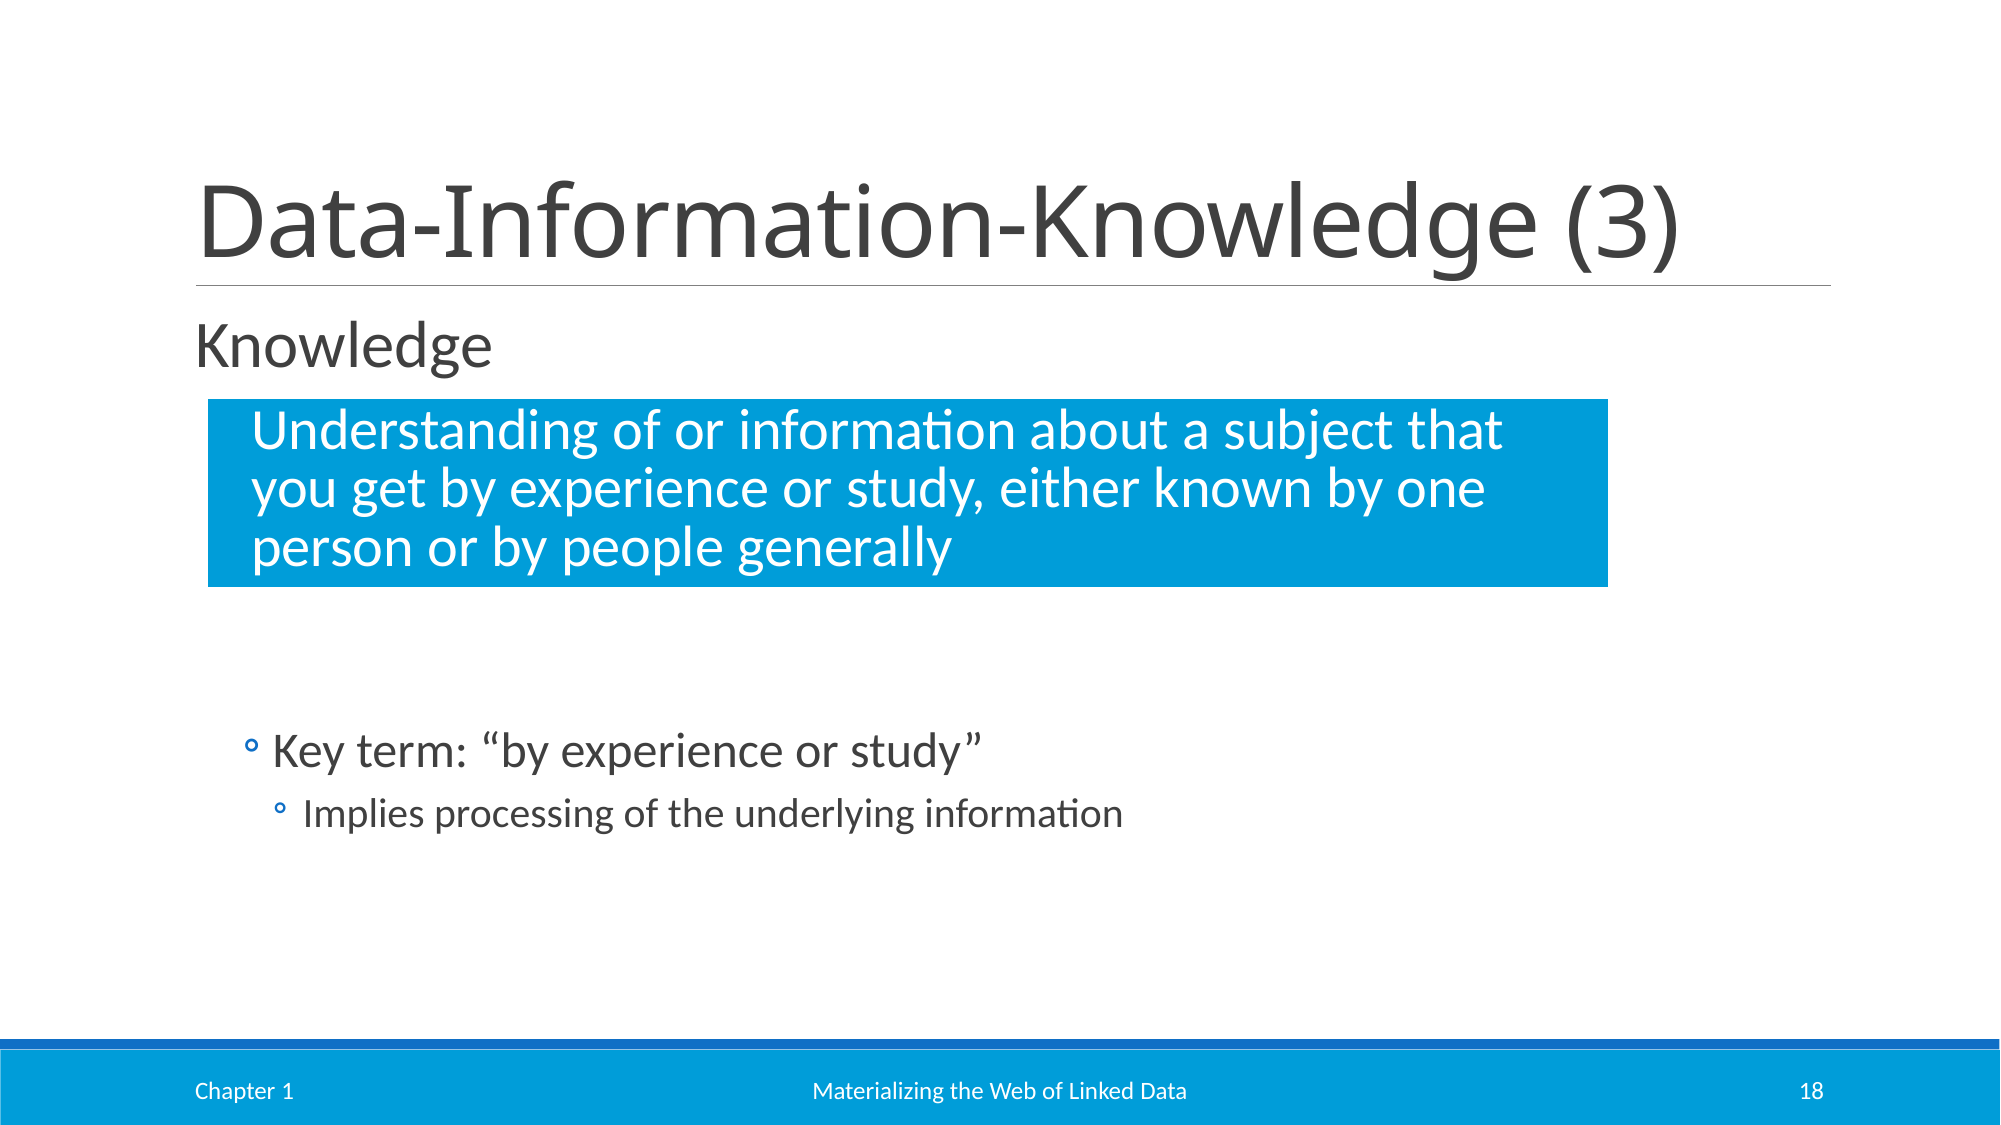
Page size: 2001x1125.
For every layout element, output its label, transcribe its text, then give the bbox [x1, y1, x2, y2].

title Data-Information-Knowledge (3) [180, 47, 1830, 285]
list Knowledge Key term: “by experience or study” Implies processing of the underlying information [180, 302, 1830, 963]
footer Materializing the Web of Linked Data [604, 1059, 1396, 1120]
slide_number Chapter 1 [180, 1059, 586, 1120]
table_header Understanding of or information about a subject that you get by experience or study, either known by one person or by people generally [208, 399, 1608, 587]
slide_number 18 [1624, 1059, 1840, 1120]
